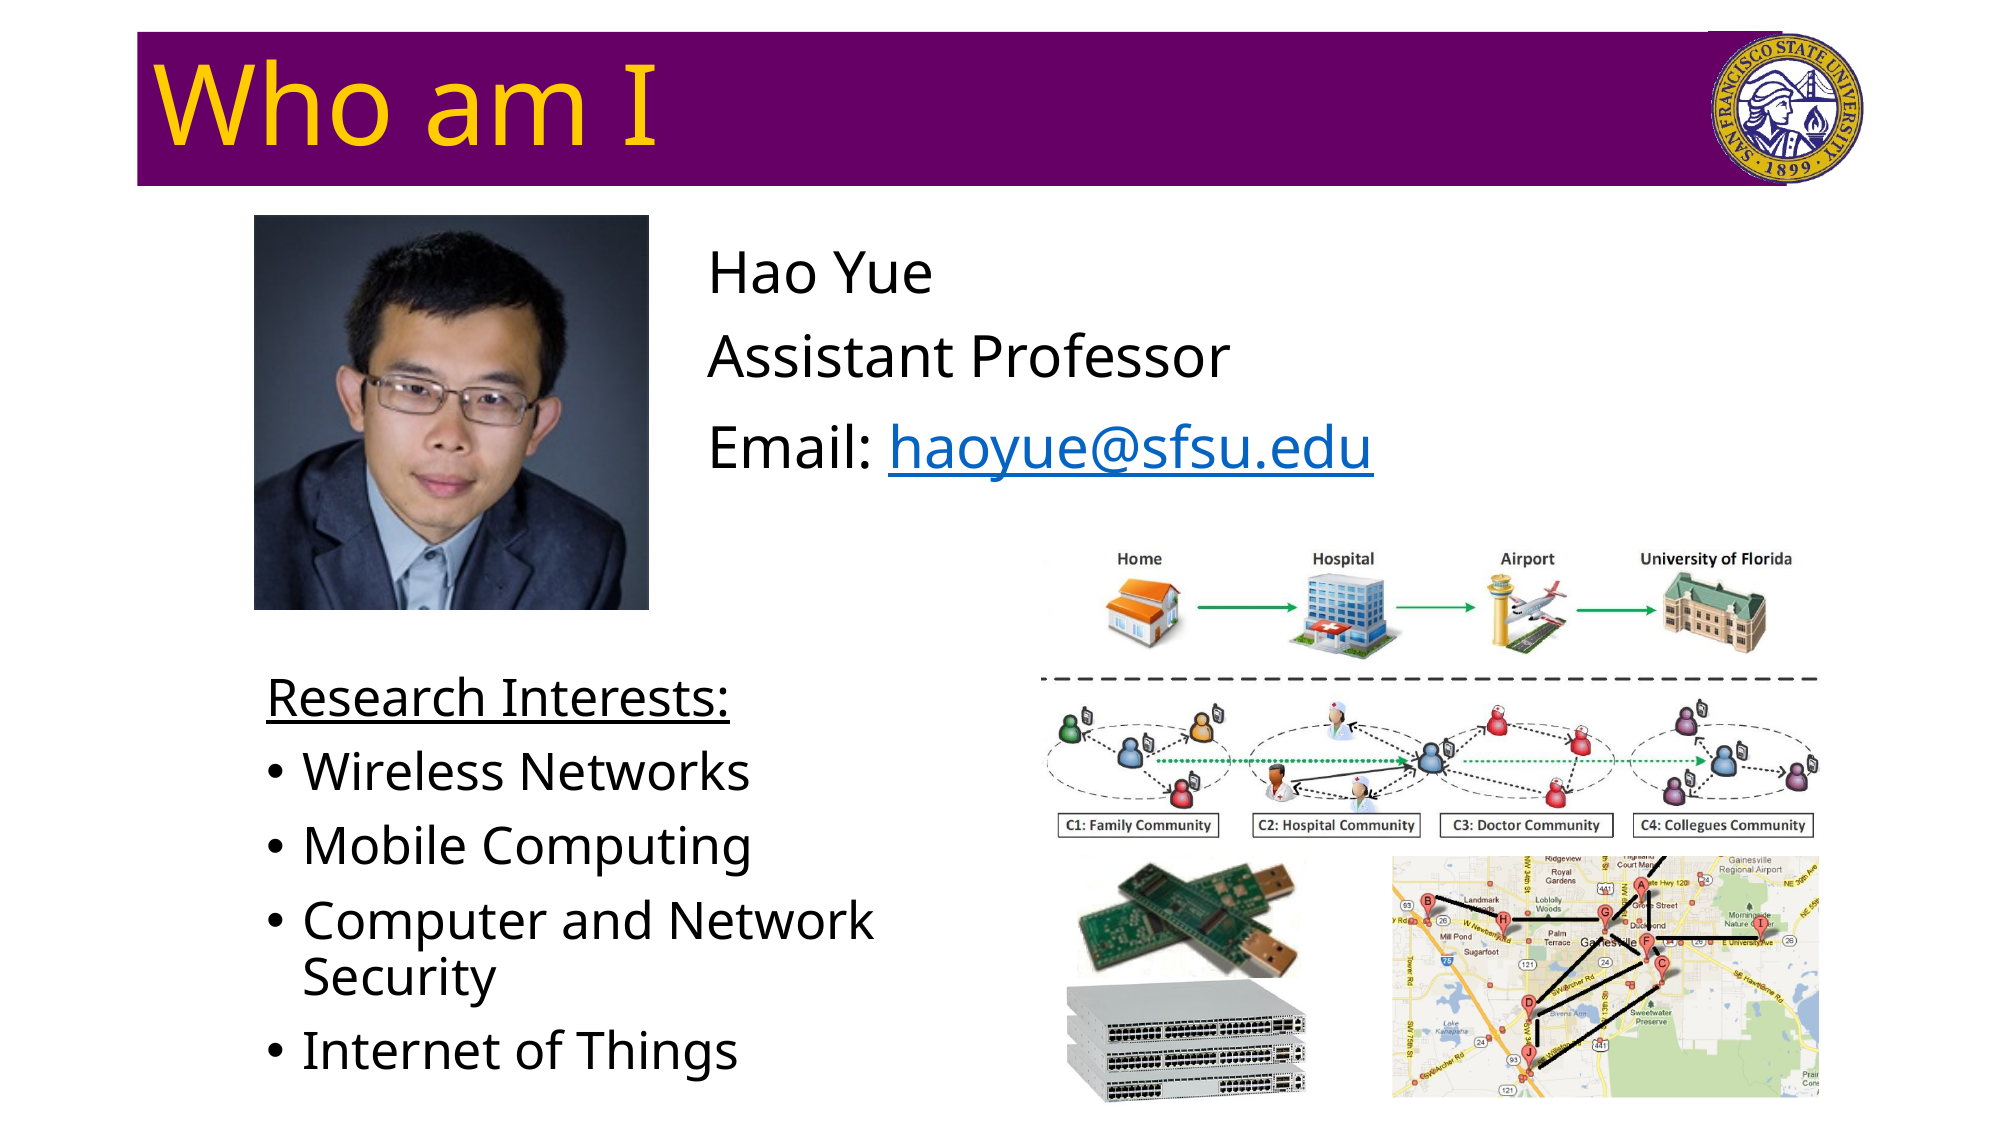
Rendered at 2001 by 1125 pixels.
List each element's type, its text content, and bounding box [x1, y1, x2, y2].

picture [1041, 549, 1823, 841]
list Research Interests: Wireless Networks Mobile Computing Computer and Network Security Internet of Things [251, 663, 1000, 1090]
picture [254, 215, 649, 610]
picture [1711, 31, 1865, 186]
picture [1392, 855, 1820, 1099]
list Hao Yue Assistant Professor Email: haoyue@sfsu.edu [692, 236, 1917, 497]
picture [1057, 855, 1309, 1105]
title Who am I [137, 31, 1711, 186]
